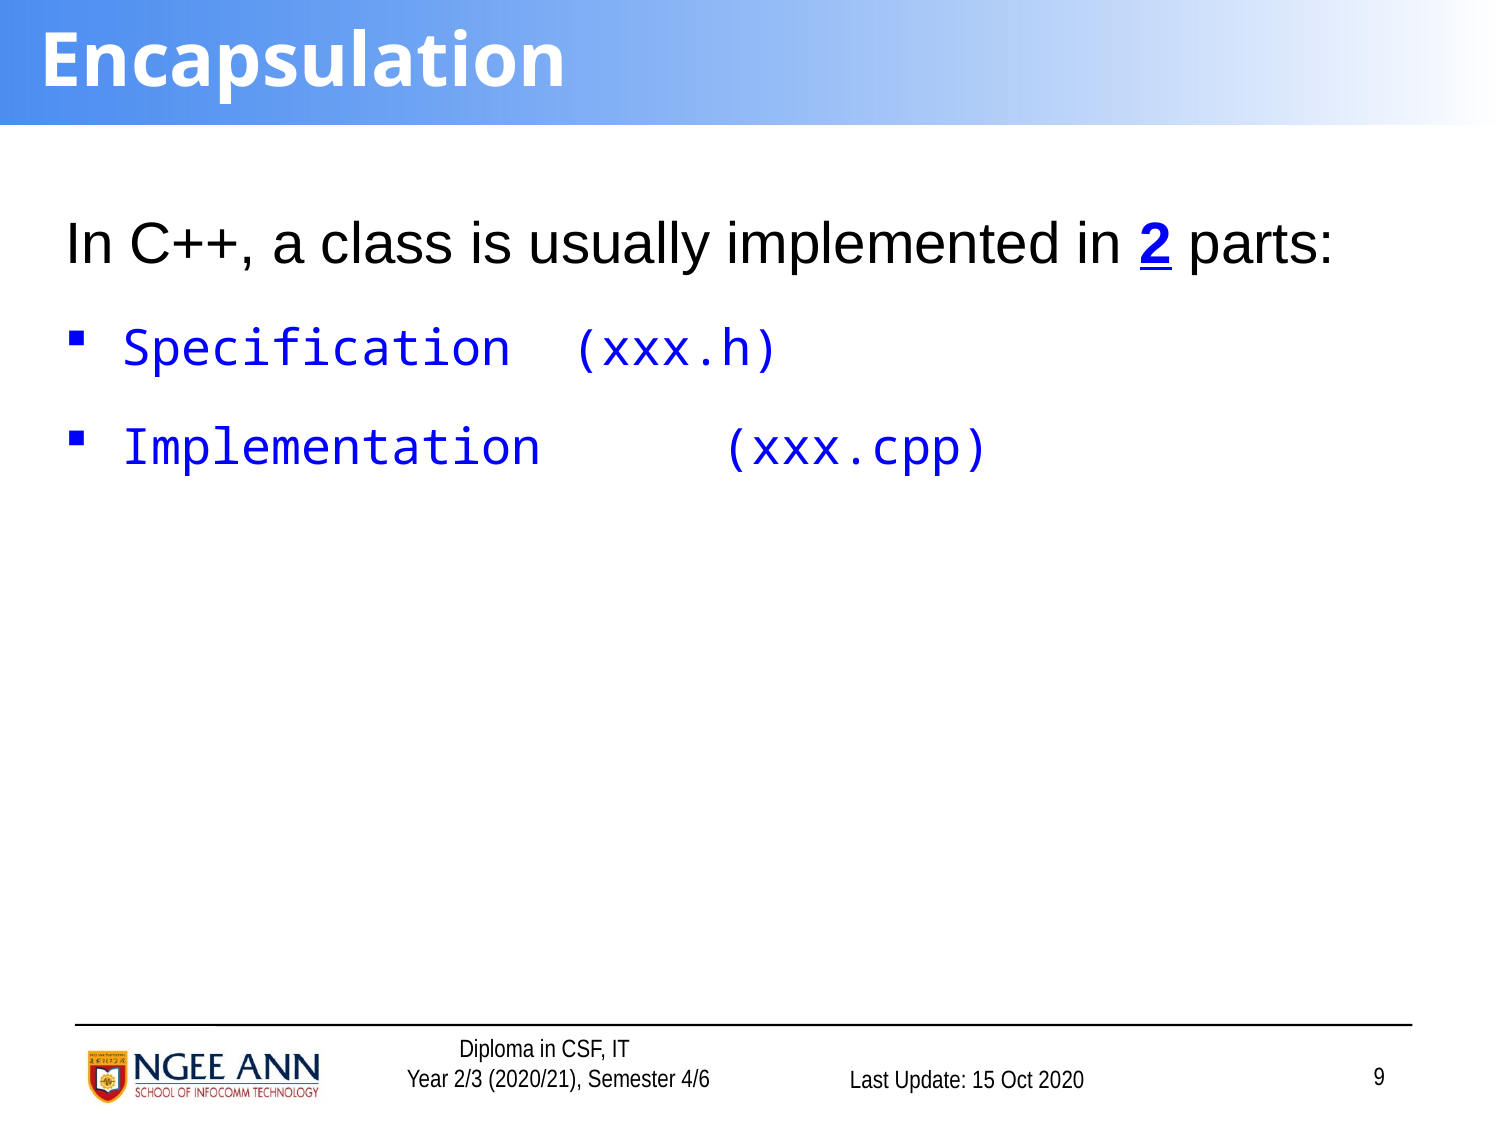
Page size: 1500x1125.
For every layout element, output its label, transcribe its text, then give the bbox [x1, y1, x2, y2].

list In C++, a class is usually implemented in 2 parts: Specification (xxx.h) Implementation (xxx.cpp) [50, 162, 1400, 488]
title Encapsulation [23, 0, 1500, 115]
picture [62, 1028, 344, 1125]
